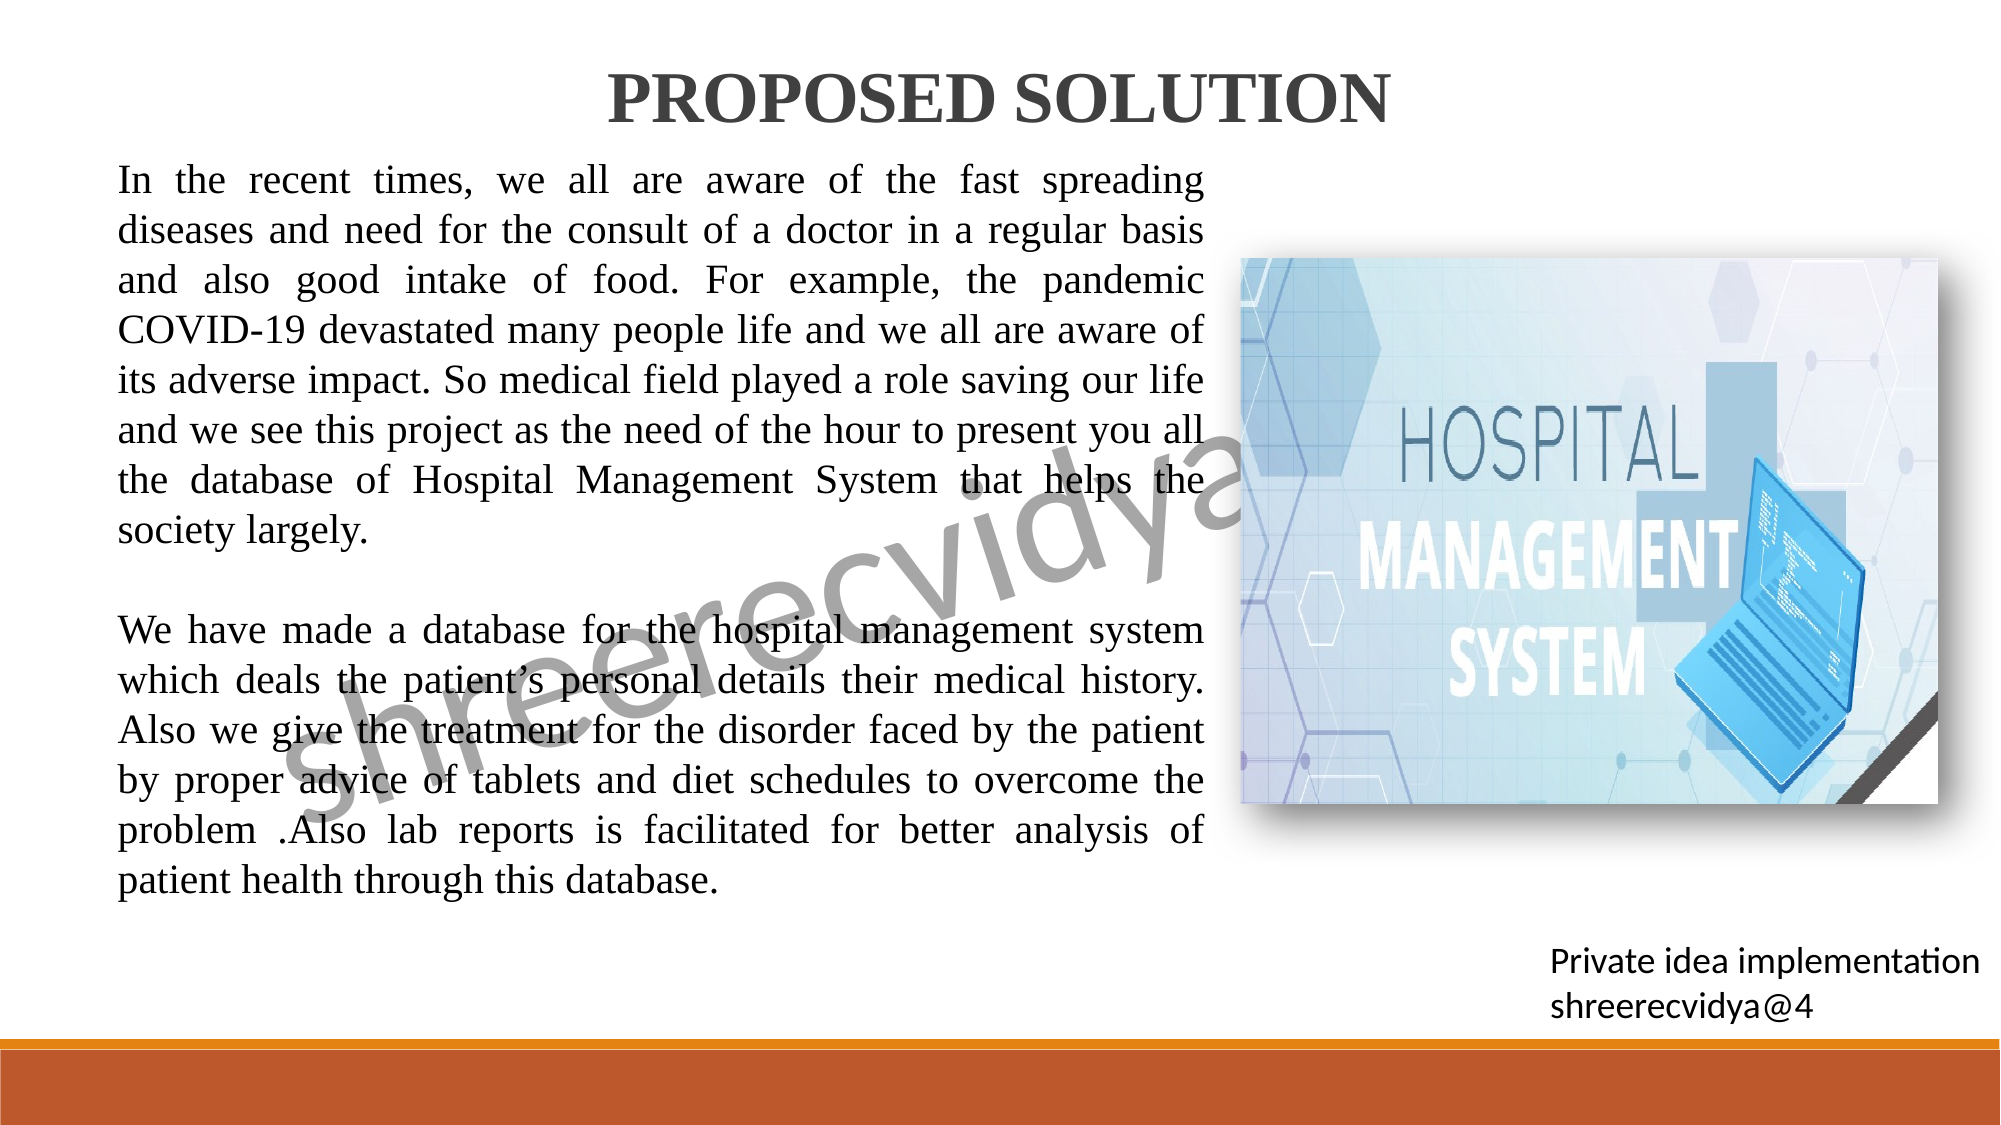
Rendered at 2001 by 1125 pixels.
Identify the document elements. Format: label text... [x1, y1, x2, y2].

text_box In the recent times, we all are aware of the fast spreading diseases and need for the consult of a doctor in a regular basis and also good intake of food. For example, the pandemic COVID-19 devastated many people life and we all are aware of its adverse impact. So medical field played a role saving our life and we see this project as the need of the hour to present you all the database of Hospital Management System that helps the society largely. We have made a database for the hospital management system which deals the patient’s personal details their medical history. Also we give the treatment for the disorder faced by the patient by proper advice of tablets and diet schedules to overcome the problem .Also lab reports is facilitated for better analysis of patient health through this database. [102, 144, 1221, 960]
title PROPOSED SOLUTION [174, 51, 1825, 145]
picture [1239, 257, 1939, 805]
